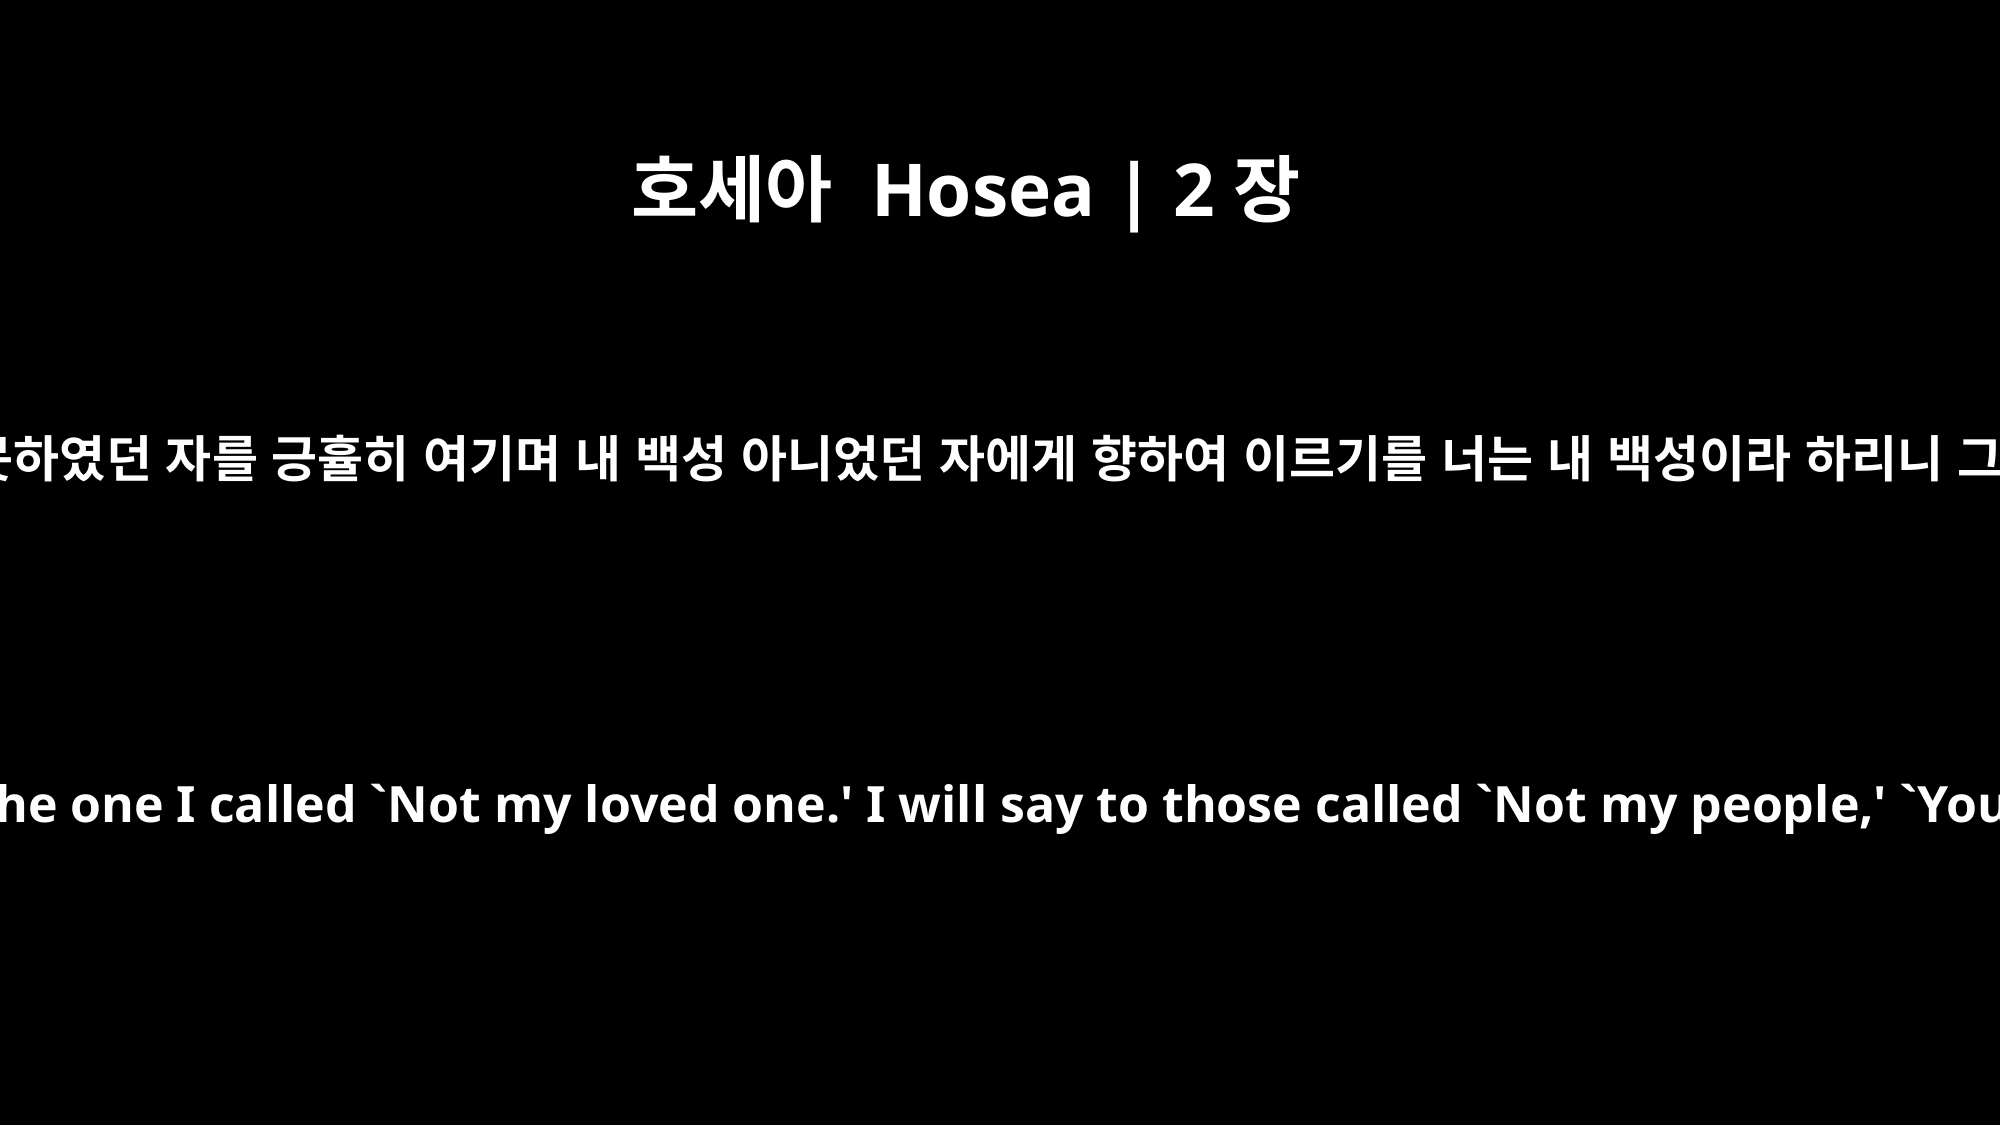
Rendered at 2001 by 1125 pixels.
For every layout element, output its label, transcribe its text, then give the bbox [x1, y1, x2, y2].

text_box 23 내가 나를 위하여 그를 이 땅에 심고 긍휼히 여김을 받지 못하였던 자를 긍휼히 여기며 내 백성 아니었던 자에게 향하여 이르기를 너는 내 백성이라 하리니 그들은 이르기를 주는 내 하나님이시라 하리라 하시니라 [0, 359, 2000, 495]
text_box I will plant her for myself in the land; I will show my love to the one I called `Not my loved one.' I will say to those called `Not my people,' `You are my people'; and they will say, `You are my God.'" [0, 764, 2000, 840]
text_box 호세아 Hosea | 2장 [616, 136, 1316, 239]
